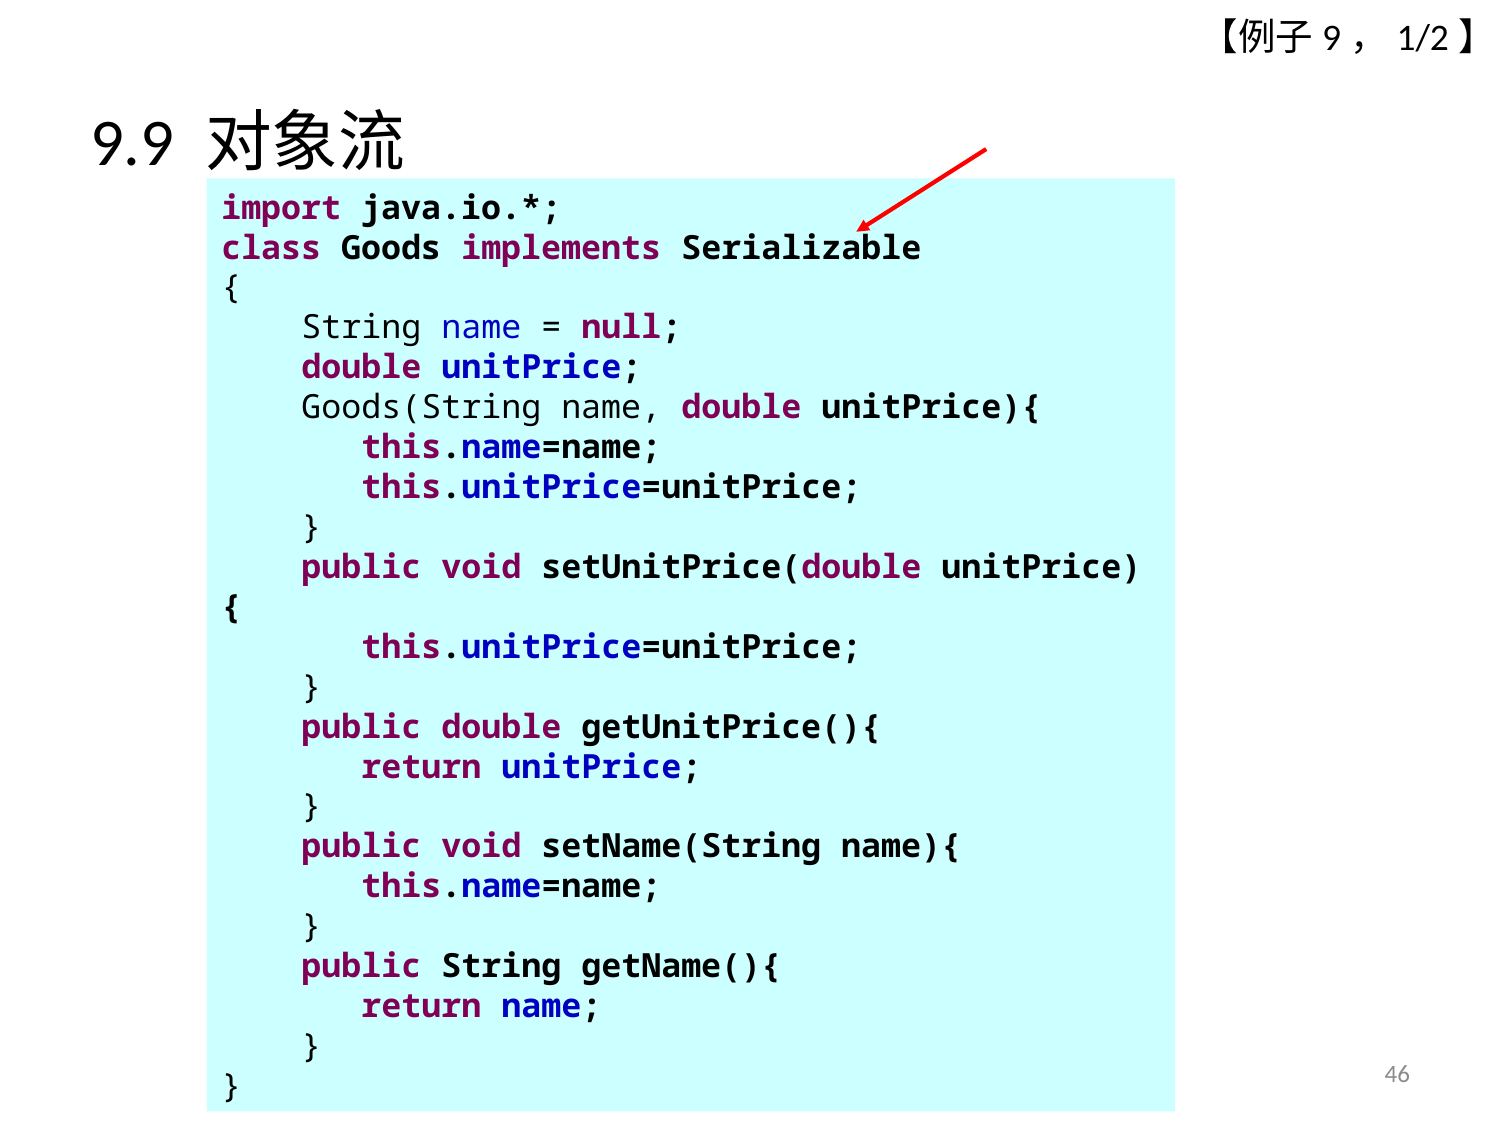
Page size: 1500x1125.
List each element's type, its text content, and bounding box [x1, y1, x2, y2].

text_box import java.io.*; class Goods implements Serializable { String name = null; double unitPrice; Goods(String name, double unitPrice){ this.name=name; this.unitPrice=unitPrice; } public void setUnitPrice(double unitPrice){ this.unitPrice=unitPrice; } public double getUnitPrice(){ return unitPrice; } public void setName(String name){ this.name=name; } public String getName(){ return name; } } [206, 178, 1176, 1112]
text_box 【例子9，1/2】 [1185, 5, 1500, 66]
title 9.9 对象流 [75, 45, 1425, 233]
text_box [855, 148, 987, 232]
slide_number 46 [1074, 1042, 1425, 1103]
